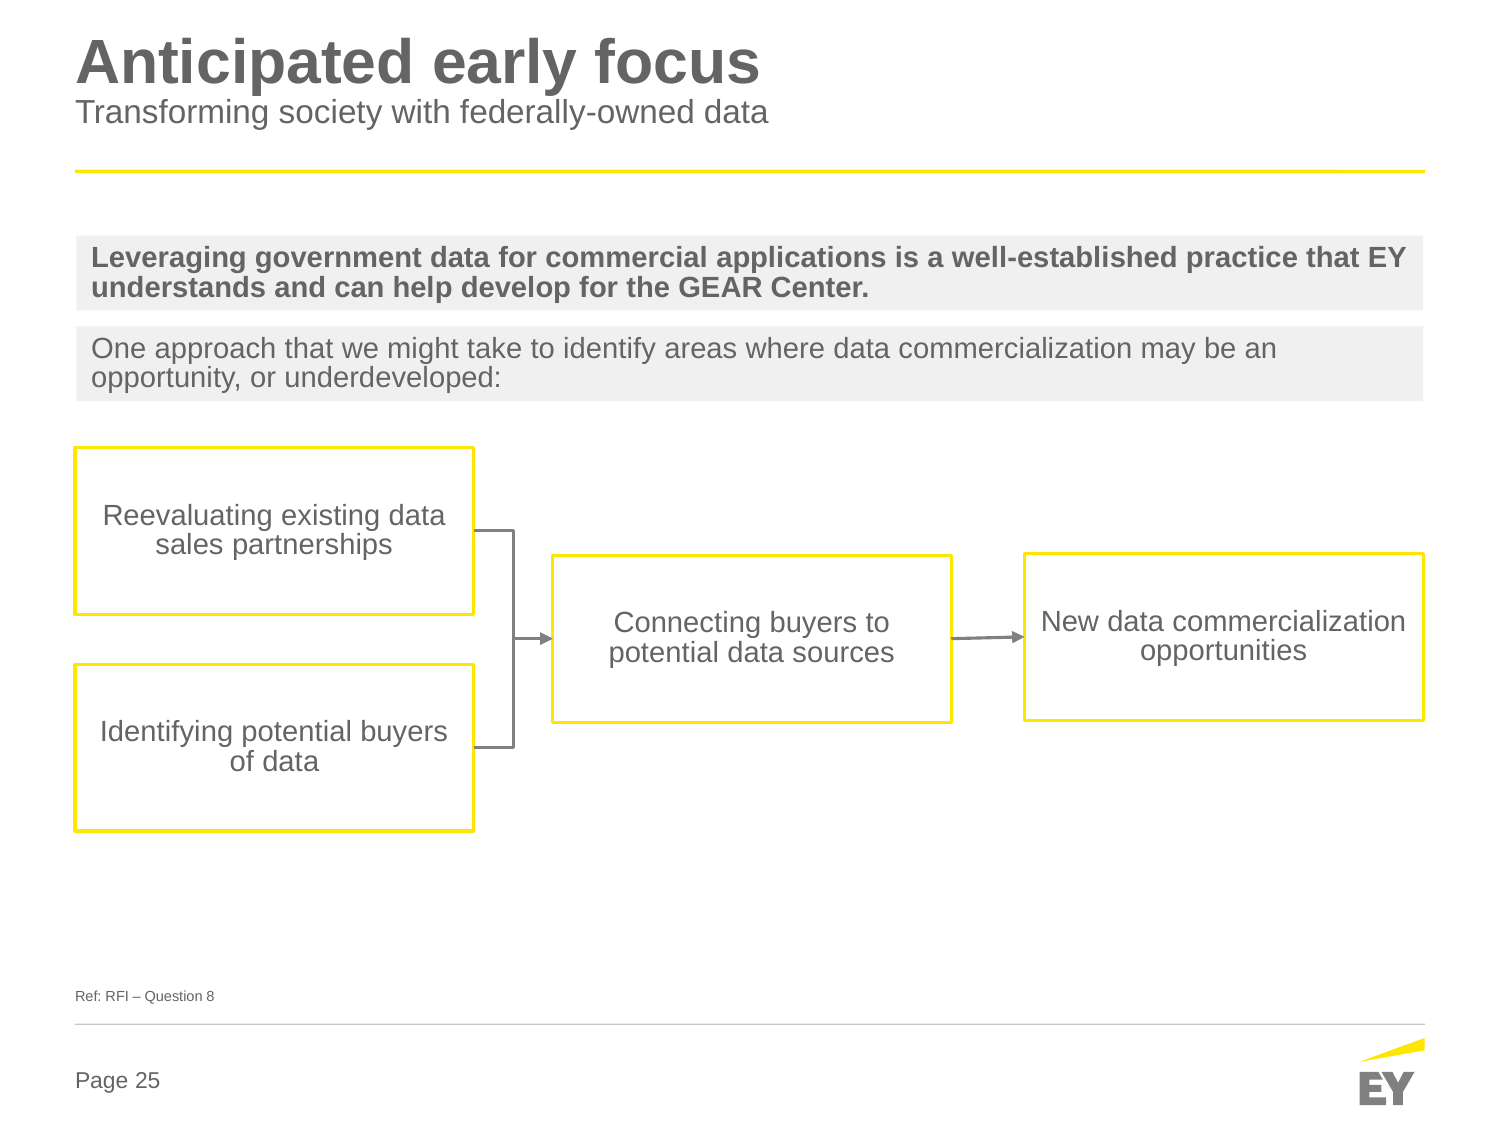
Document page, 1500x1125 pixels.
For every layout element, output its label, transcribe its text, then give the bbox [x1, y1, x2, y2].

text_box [74, 447, 1424, 832]
text_box Ref: RFI – Question 8 [74, 986, 313, 1005]
text_box Leveraging government data for commercial applications is a well-established practice that EY understands and can help develop for the GEAR Center. [76, 235, 1424, 311]
text_box One approach that we might take to identify areas where data commercialization may be an opportunity, or underdeveloped: [76, 326, 1424, 402]
title Anticipated early focus Transforming society with federally-owned data [75, 33, 1426, 175]
